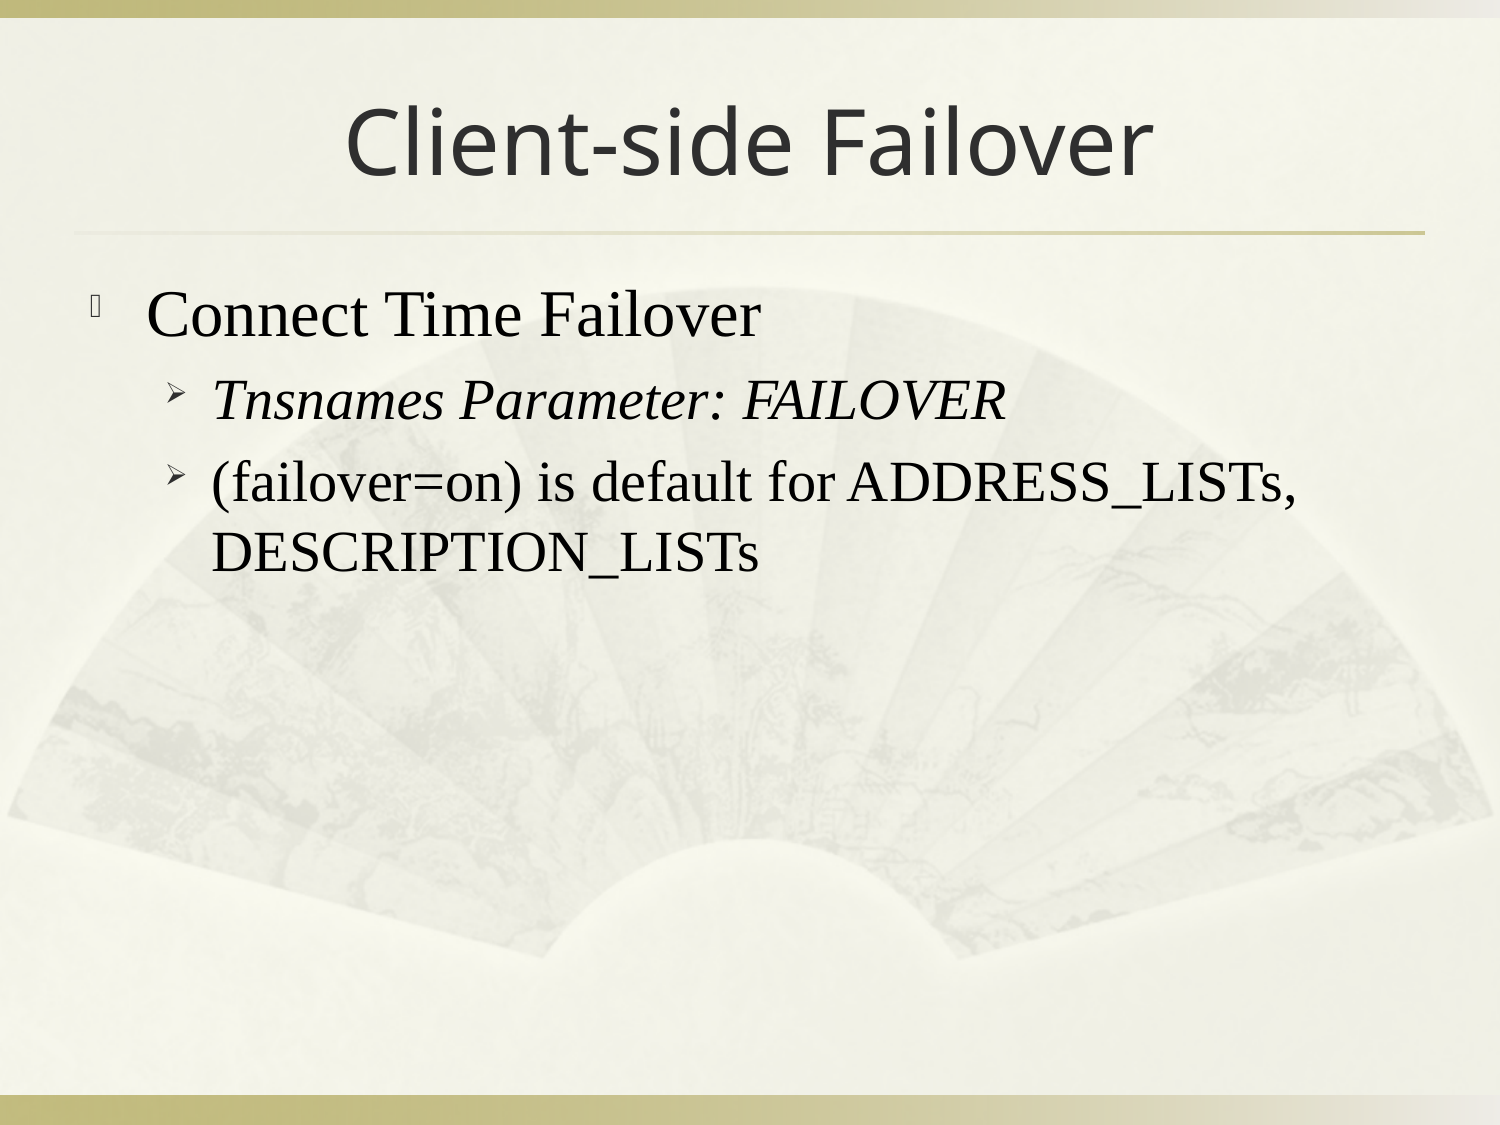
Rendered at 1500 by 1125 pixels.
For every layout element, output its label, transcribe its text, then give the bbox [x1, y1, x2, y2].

title Client-side Failover [75, 45, 1425, 233]
list Connect Time Failover Tnsnames Parameter: FAILOVER (failover=on) is default for ADDRESS_LISTs, DESCRIPTION_LISTs [75, 262, 1425, 1032]
